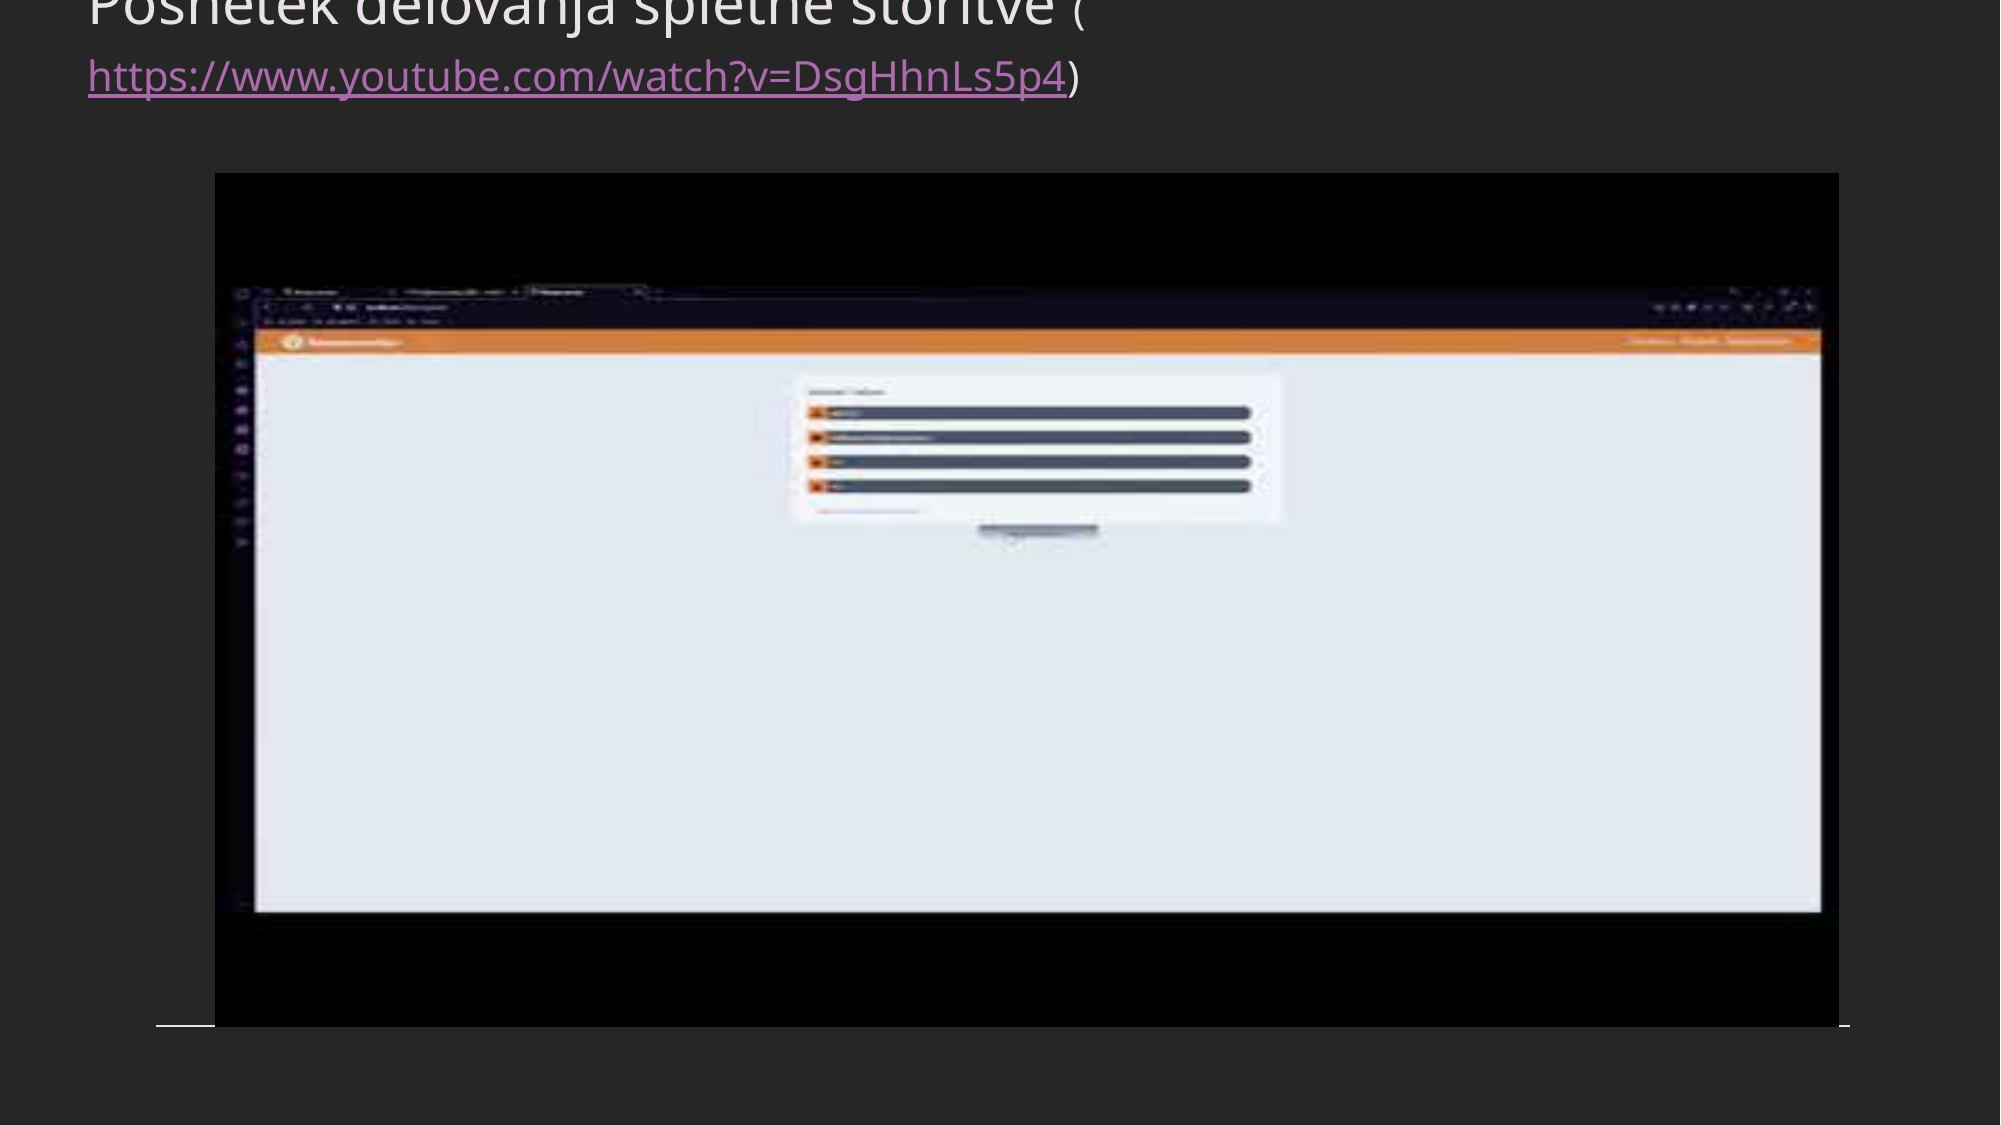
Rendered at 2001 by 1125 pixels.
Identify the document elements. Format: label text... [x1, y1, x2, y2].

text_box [214, 172, 1840, 1028]
title Posnetek delovanja spletne storitve (https://www.youtube.com/watch?v=DsgHhnLs5p4) [72, 0, 1938, 115]
